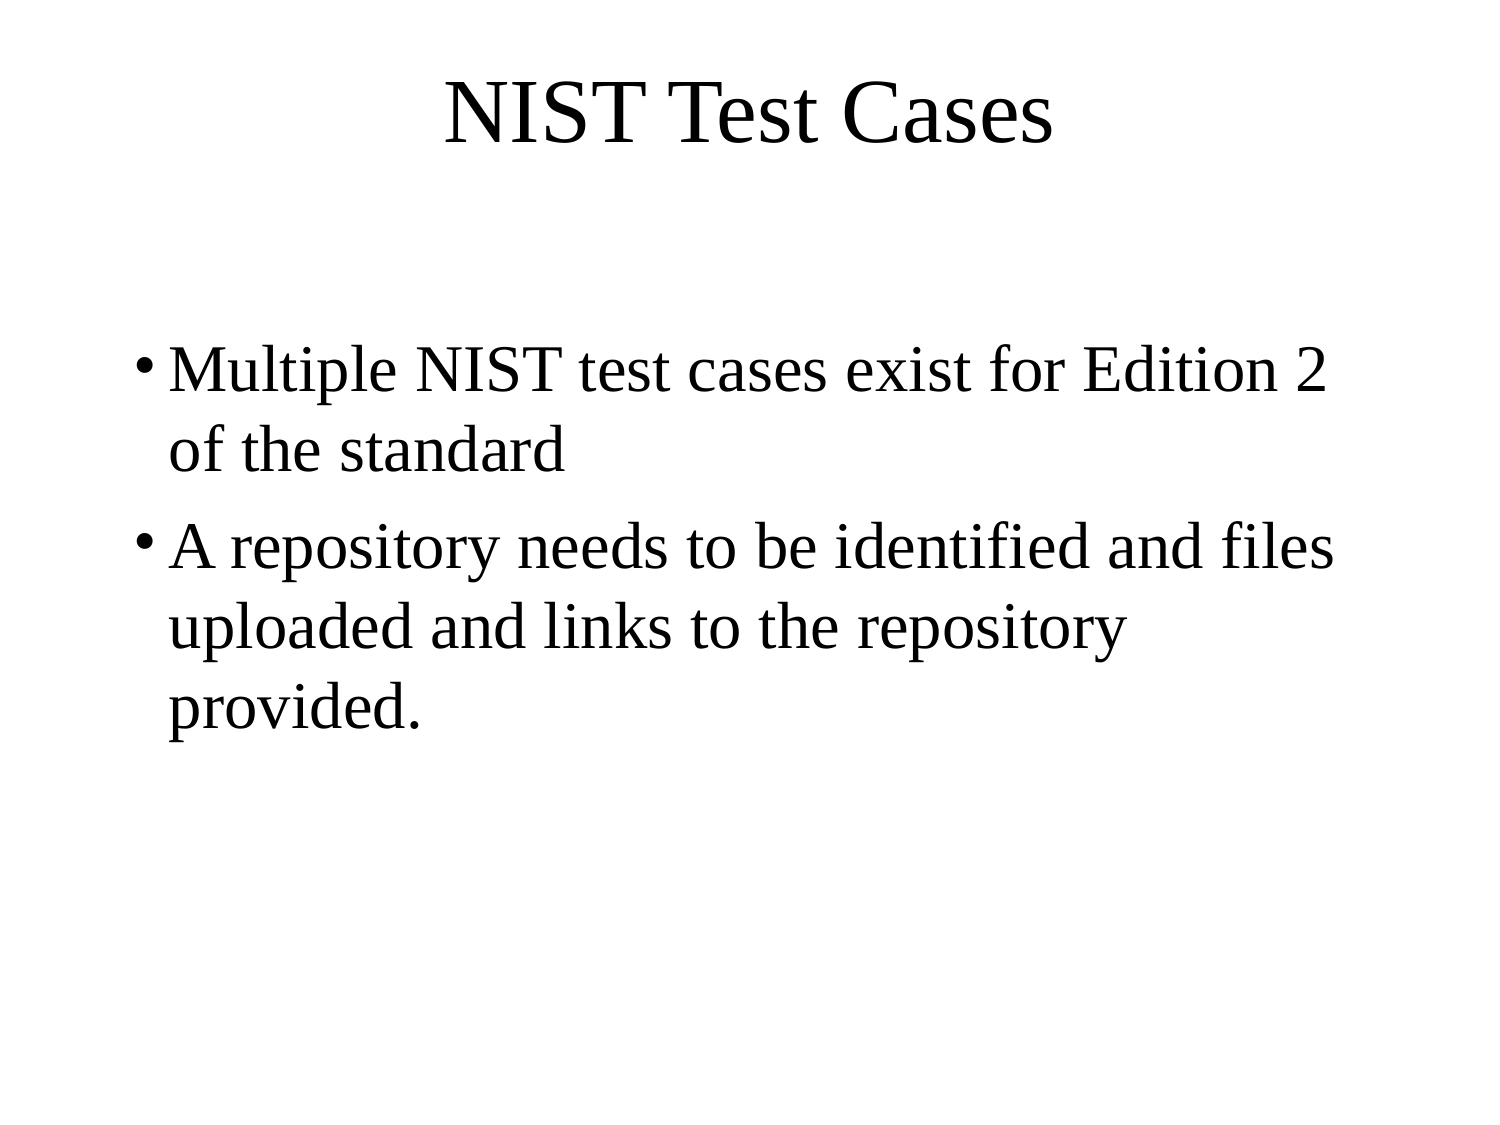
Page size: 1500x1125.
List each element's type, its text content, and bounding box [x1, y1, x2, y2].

text_box NIST Test Cases [112, 51, 1388, 162]
text_box Multiple NIST test cases exist for Edition 2 of the standard A repository needs to be identified and files uploaded and links to the repository provided. [112, 324, 1388, 742]
